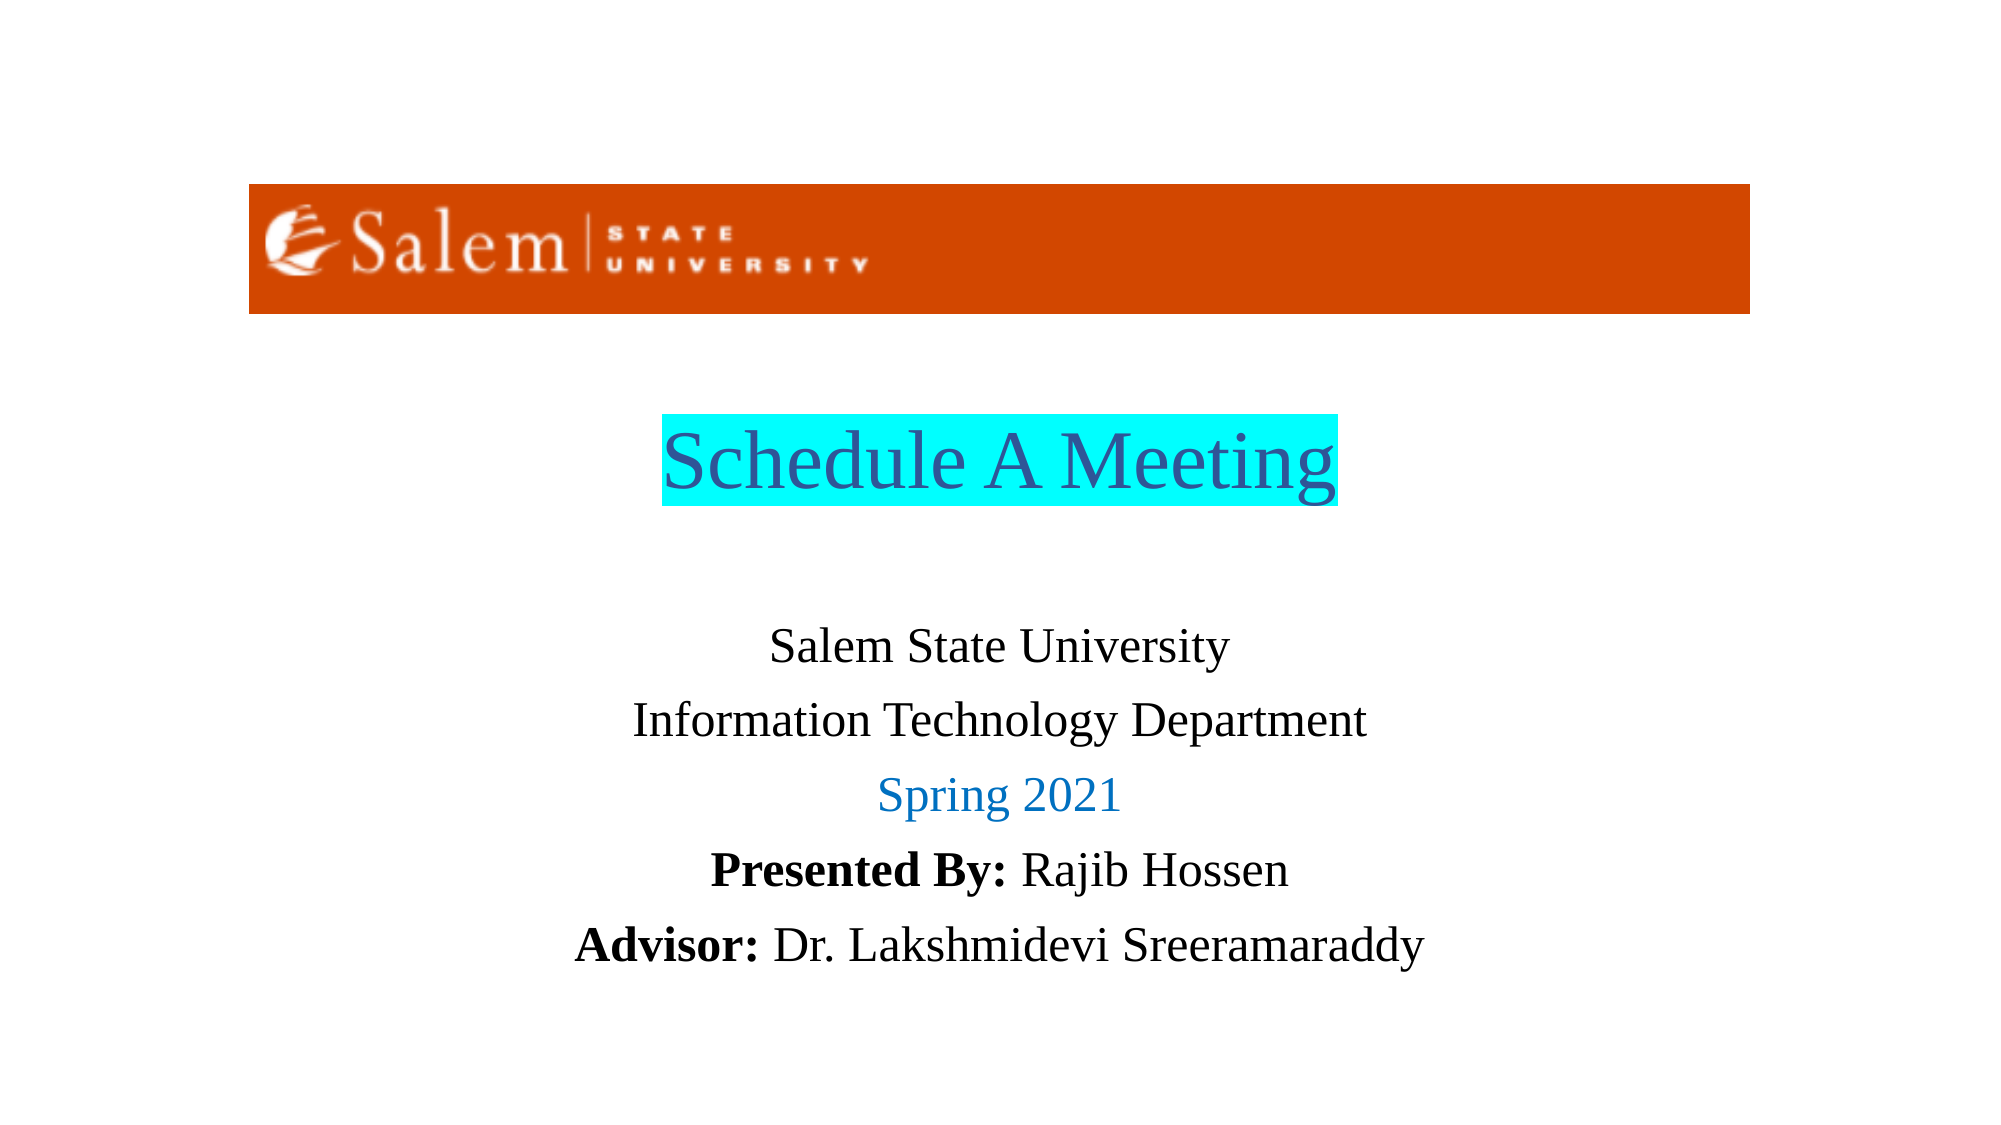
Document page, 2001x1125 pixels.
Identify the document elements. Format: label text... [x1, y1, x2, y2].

title Schedule A Meeting [249, 314, 1750, 514]
picture [249, 184, 1750, 314]
subtitle Salem State University Information Technology Department Spring 2021 Presented By: Rajib Hossen Advisor: Dr. Lakshmidevi Sreeramaraddy [249, 611, 1750, 1060]
